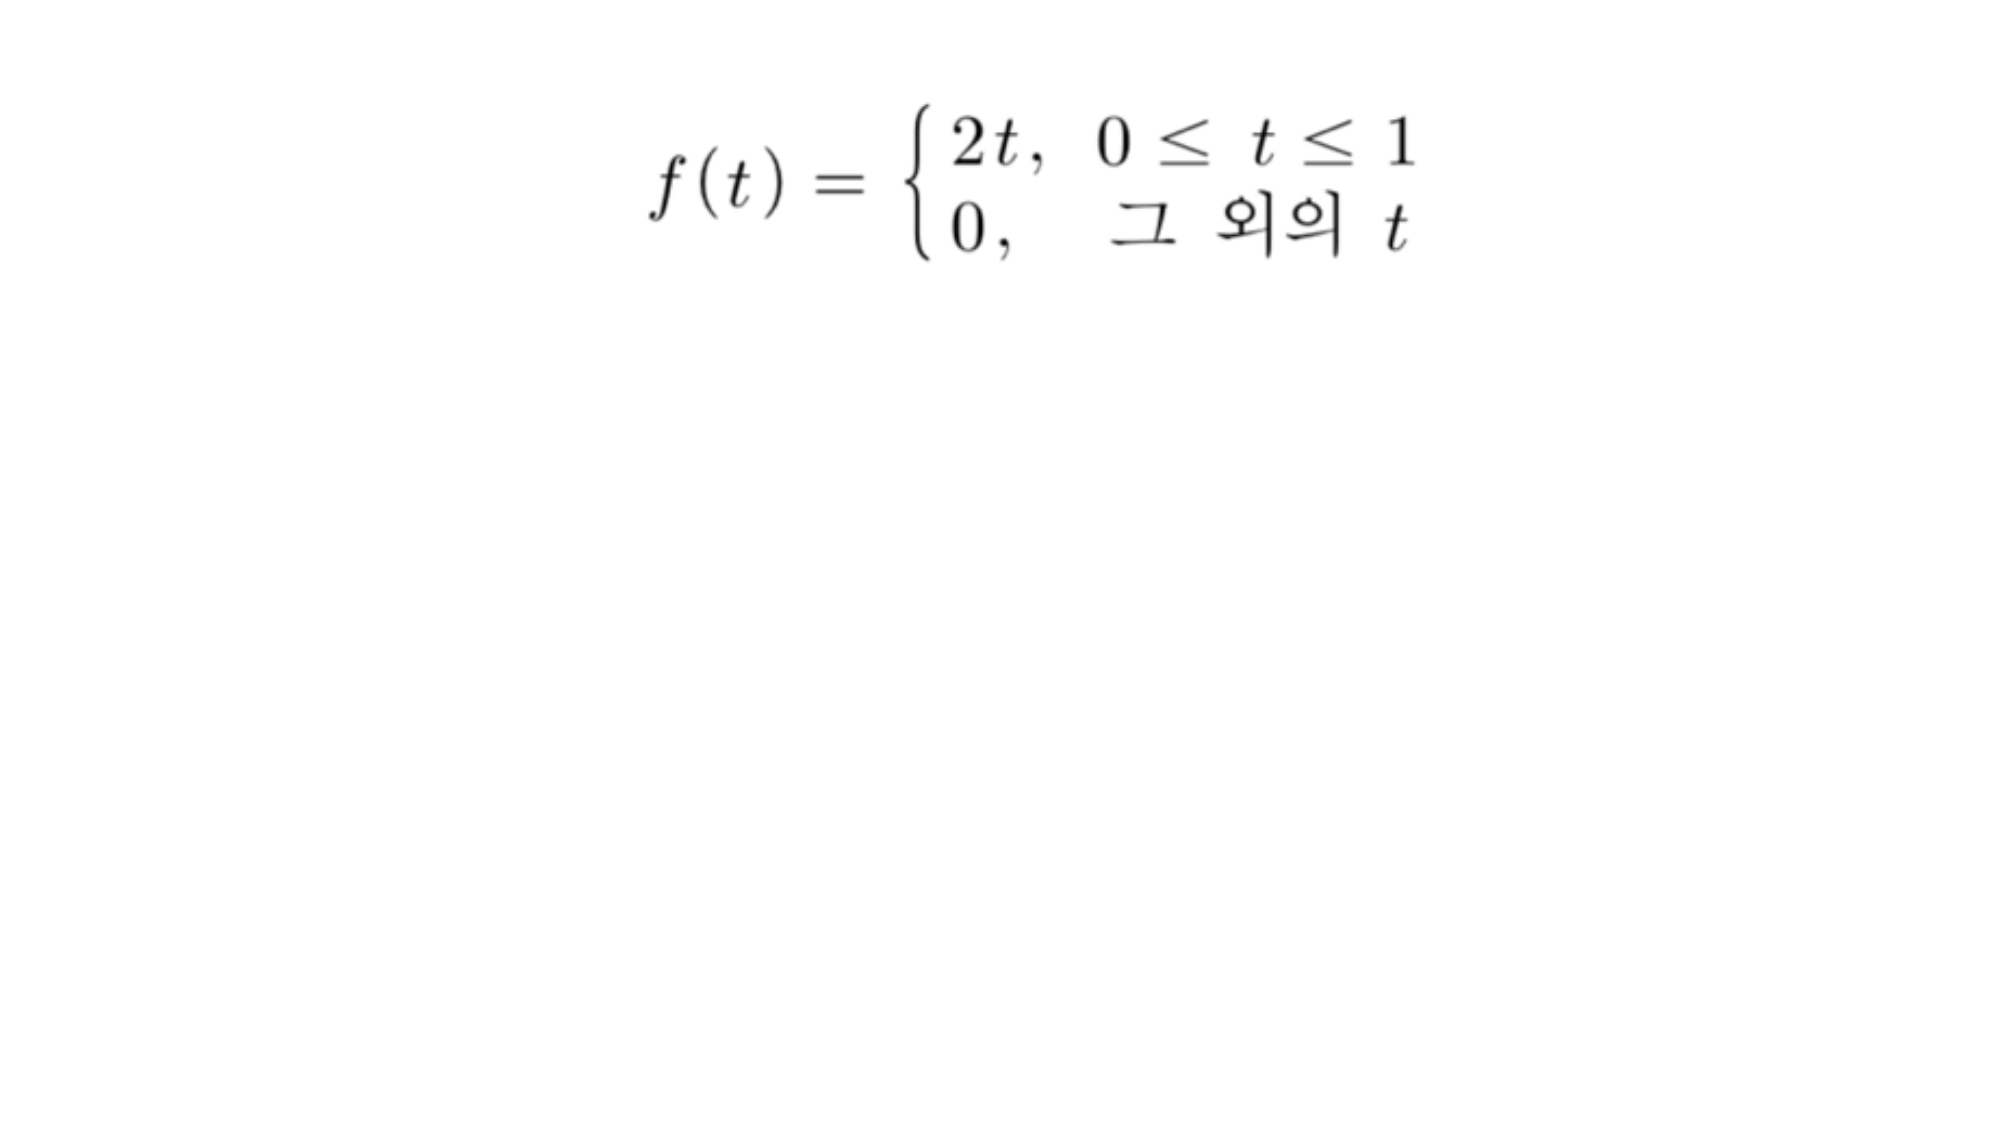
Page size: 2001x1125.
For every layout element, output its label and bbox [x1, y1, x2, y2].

picture [595, 66, 1480, 314]
